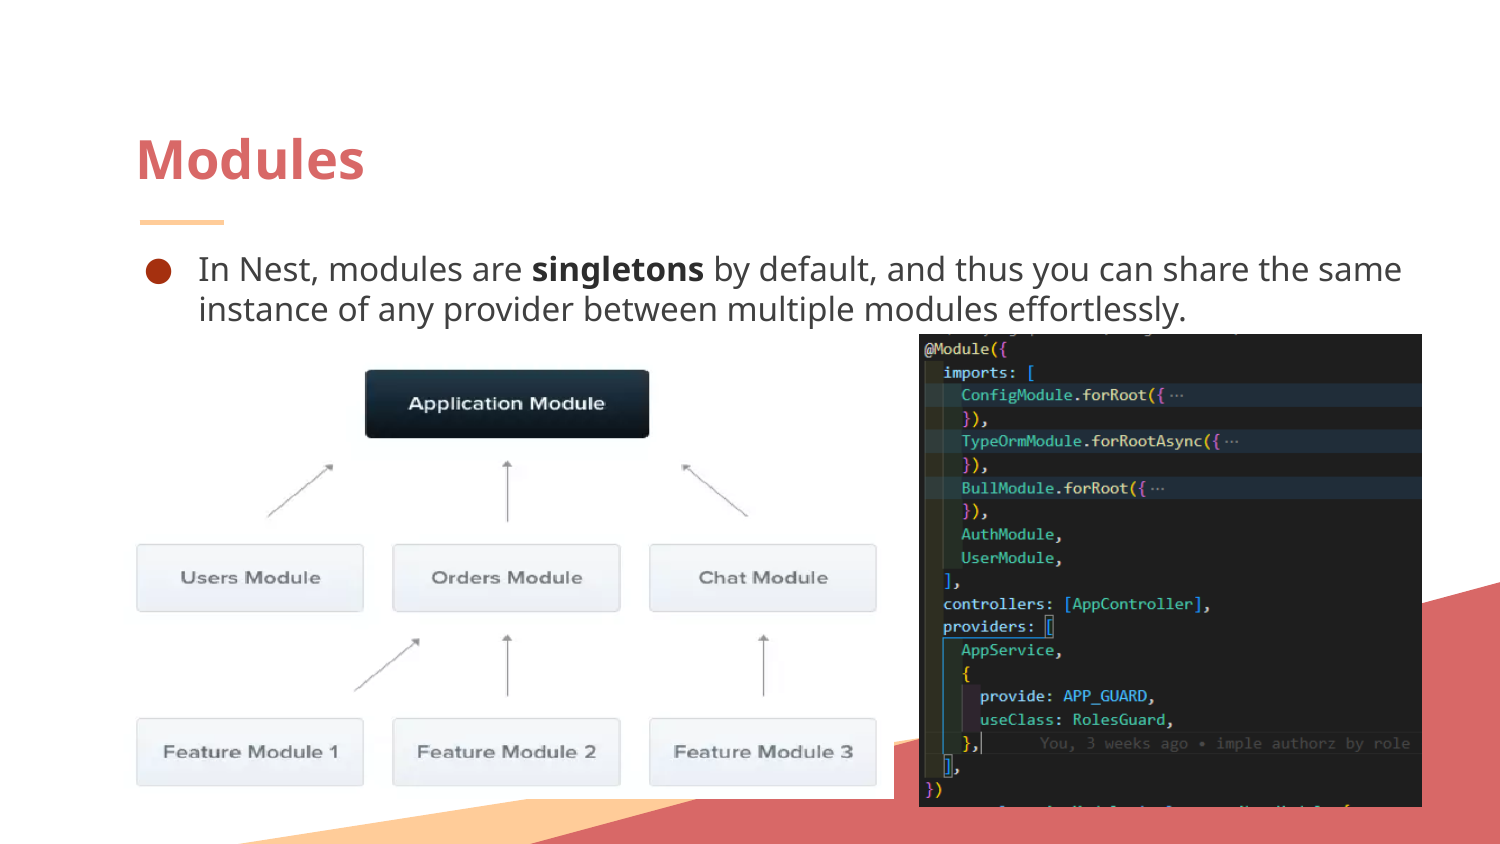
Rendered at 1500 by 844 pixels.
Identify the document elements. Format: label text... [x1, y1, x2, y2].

list In Nest, modules are singletons by default, and thus you can share the same instance of any provider between multiple modules effortlessly. [108, 232, 1500, 799]
title Modules [120, 119, 1400, 206]
picture [919, 334, 1422, 807]
picture [119, 358, 894, 799]
